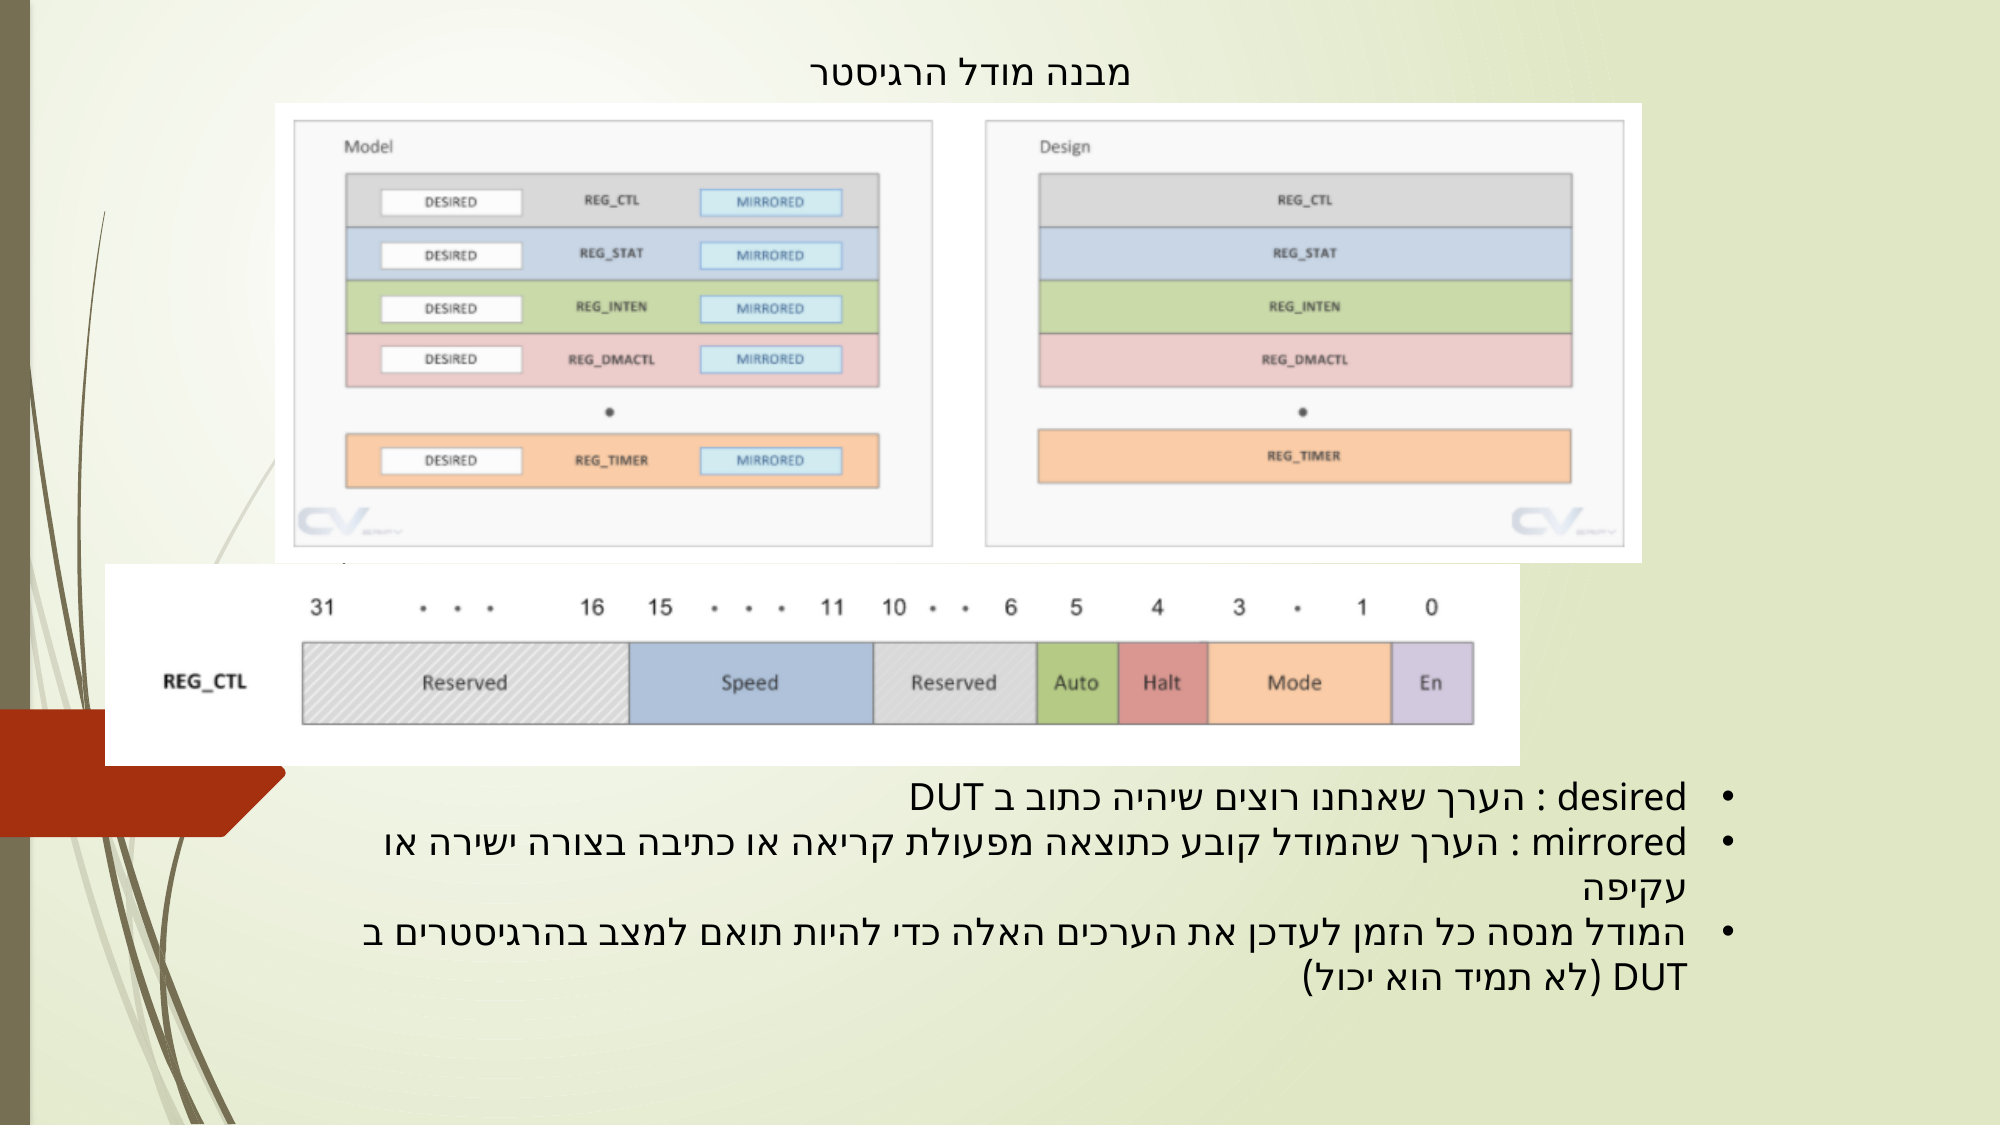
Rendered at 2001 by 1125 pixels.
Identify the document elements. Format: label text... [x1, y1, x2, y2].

text_box desired : הערך שאנחנו רוצים שיהיה כתוב ב DUT mirrored : הערך שהמודל קובע כתוצאה מפעולת קריאה או כתיבה בצורה ישירה או עקיפה המודל מנסה כל הזמן לעדכן את הערכים האלה כדי להיות תואם למצב בהרגיסטרים ב DUT (לא תמיד הוא יכול) [321, 765, 1750, 1006]
picture [104, 564, 1520, 767]
text_box מבנה מודל הרגיסטר [794, 40, 1156, 101]
picture [275, 102, 1642, 563]
